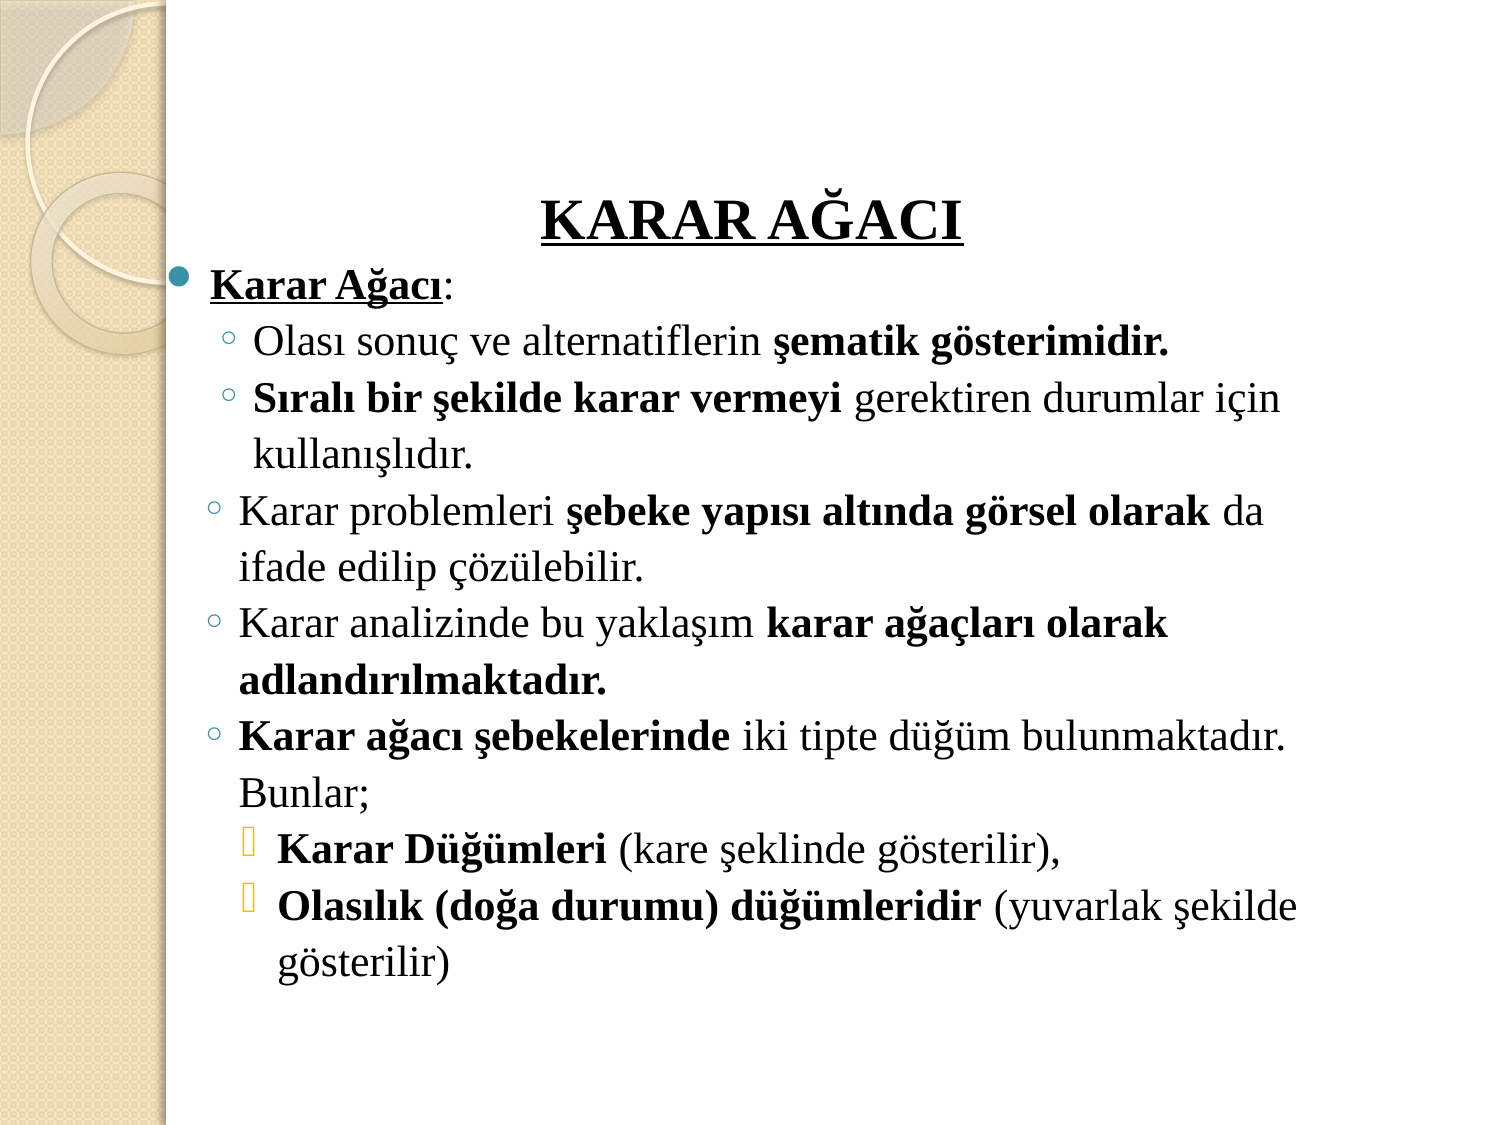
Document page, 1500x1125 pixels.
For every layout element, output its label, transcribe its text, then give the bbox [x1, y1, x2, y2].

list KARAR AĞACI Karar Ağacı: Olası sonuç ve alternatiflerin şematik gösterimidir. Sıralı bir şekilde karar vermeyi gerektiren durumlar için kullanışlıdır. Karar problemleri şebeke yapısı altında görsel olarak da ifade edilip çözülebilir. Karar analizinde bu yaklaşım karar ağaçları olarak adlandırılmaktadır. Karar ağacı şebekelerinde iki tipte düğüm bulunmaktadır. Bunlar; Karar Düğümleri (kare şeklinde gösterilir), Olasılık (doğa durumu) düğümleridir (yuvarlak şekilde gösterilir) [123, 168, 1354, 1000]
